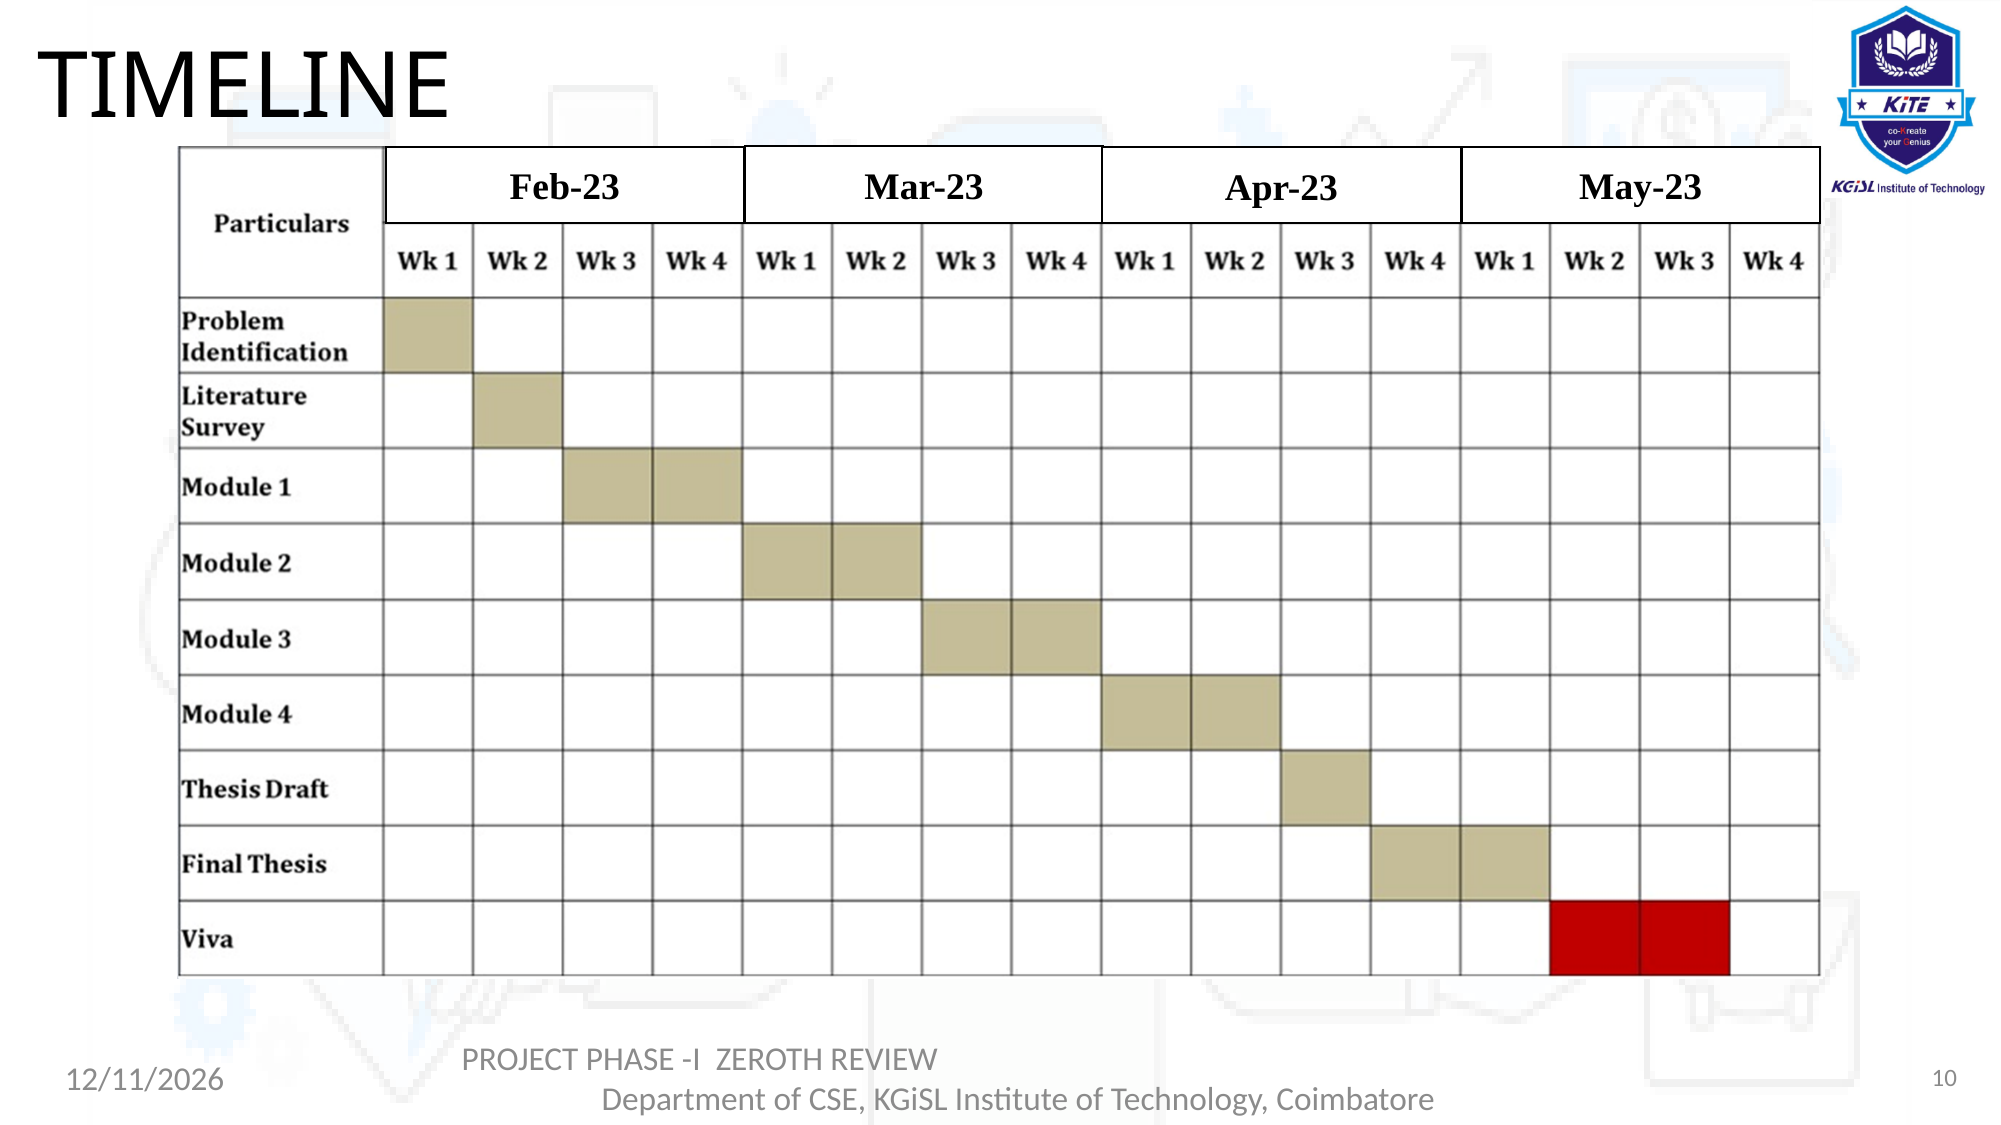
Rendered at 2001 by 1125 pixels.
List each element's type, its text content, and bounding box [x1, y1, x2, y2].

slide_number 10 [1880, 1046, 1973, 1107]
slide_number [49, 1047, 268, 1108]
footer PROJECT PHASE -I ZEROTH REVIEW Department of CSE, KGiSL Institute of Technology, Coimbatore [444, 1047, 1555, 1108]
picture [177, 0, 2000, 979]
title TIMELINE [22, 18, 1748, 157]
